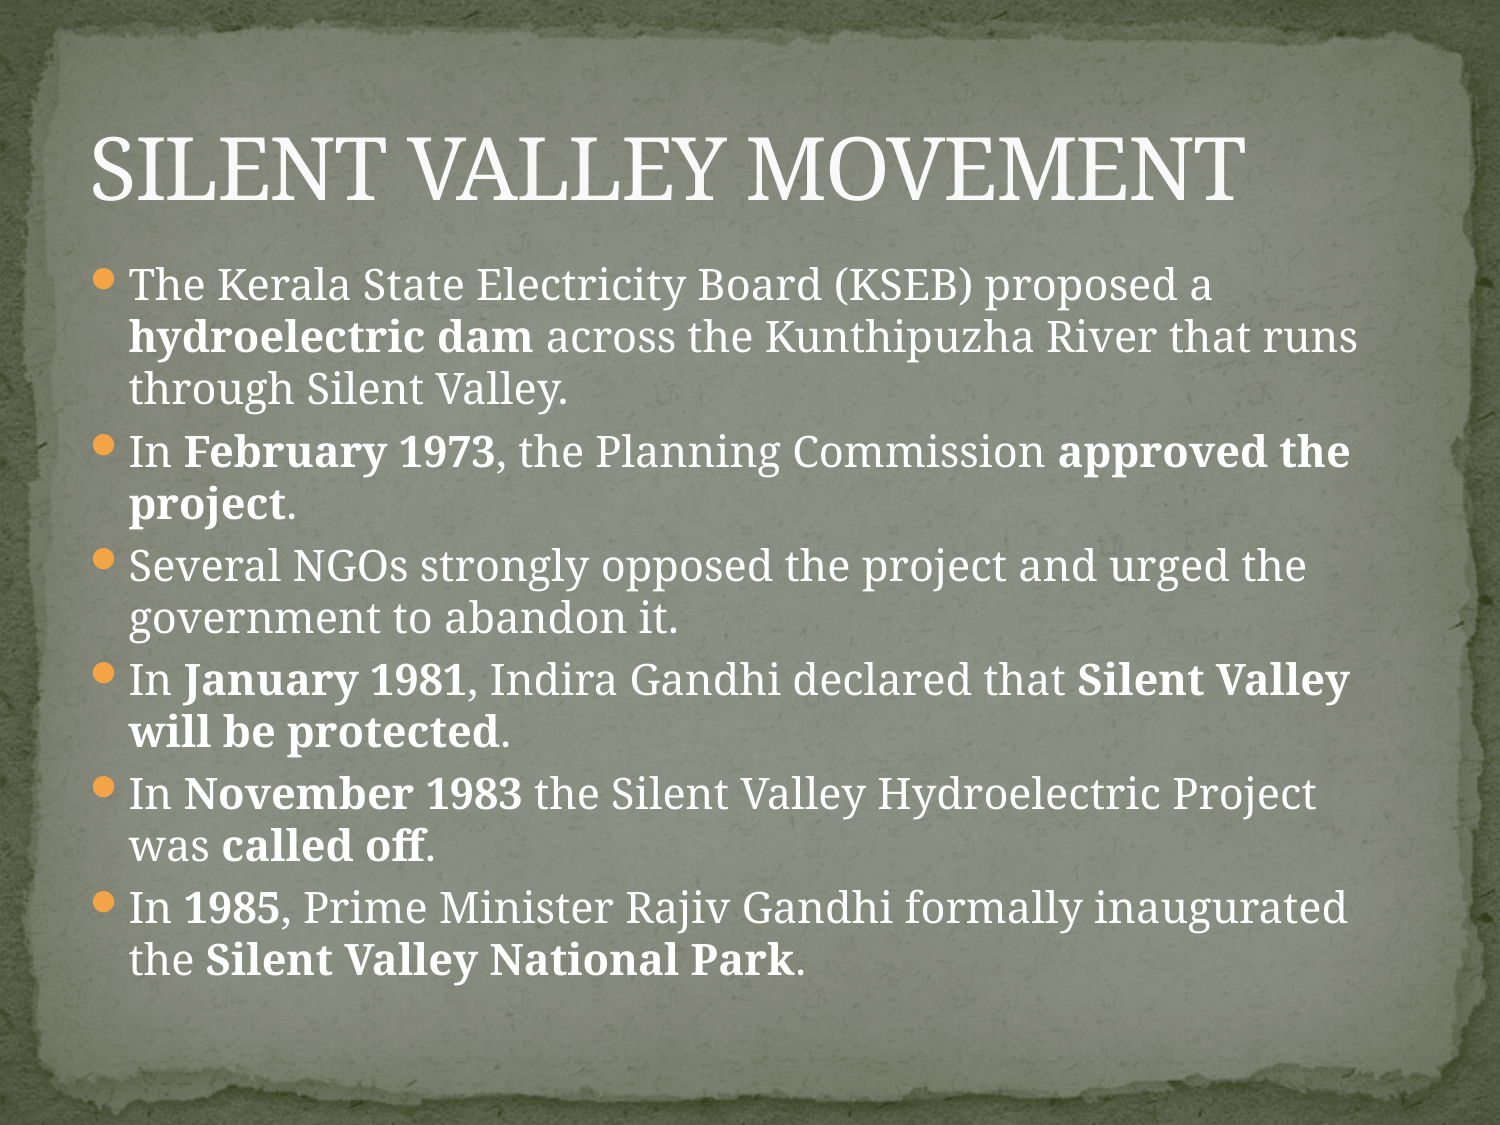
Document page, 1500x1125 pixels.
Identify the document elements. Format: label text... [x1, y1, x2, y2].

title SILENT VALLEY MOVEMENT [74, 24, 1425, 225]
list The Kerala State Electricity Board (KSEB) proposed a hydroelectric dam across the Kunthipuzha River that runs through Silent Valley. In February 1973, the Planning Commission approved the project. Several NGOs strongly opposed the project and urged the government to abandon it. In January 1981, Indira Gandhi declared that Silent Valley will be protected. In November 1983 the Silent Valley Hydroelectric Project was called off. In 1985, Prime Minister Rajiv Gandhi formally inaugurated the Silent Valley National Park. [75, 249, 1425, 1000]
